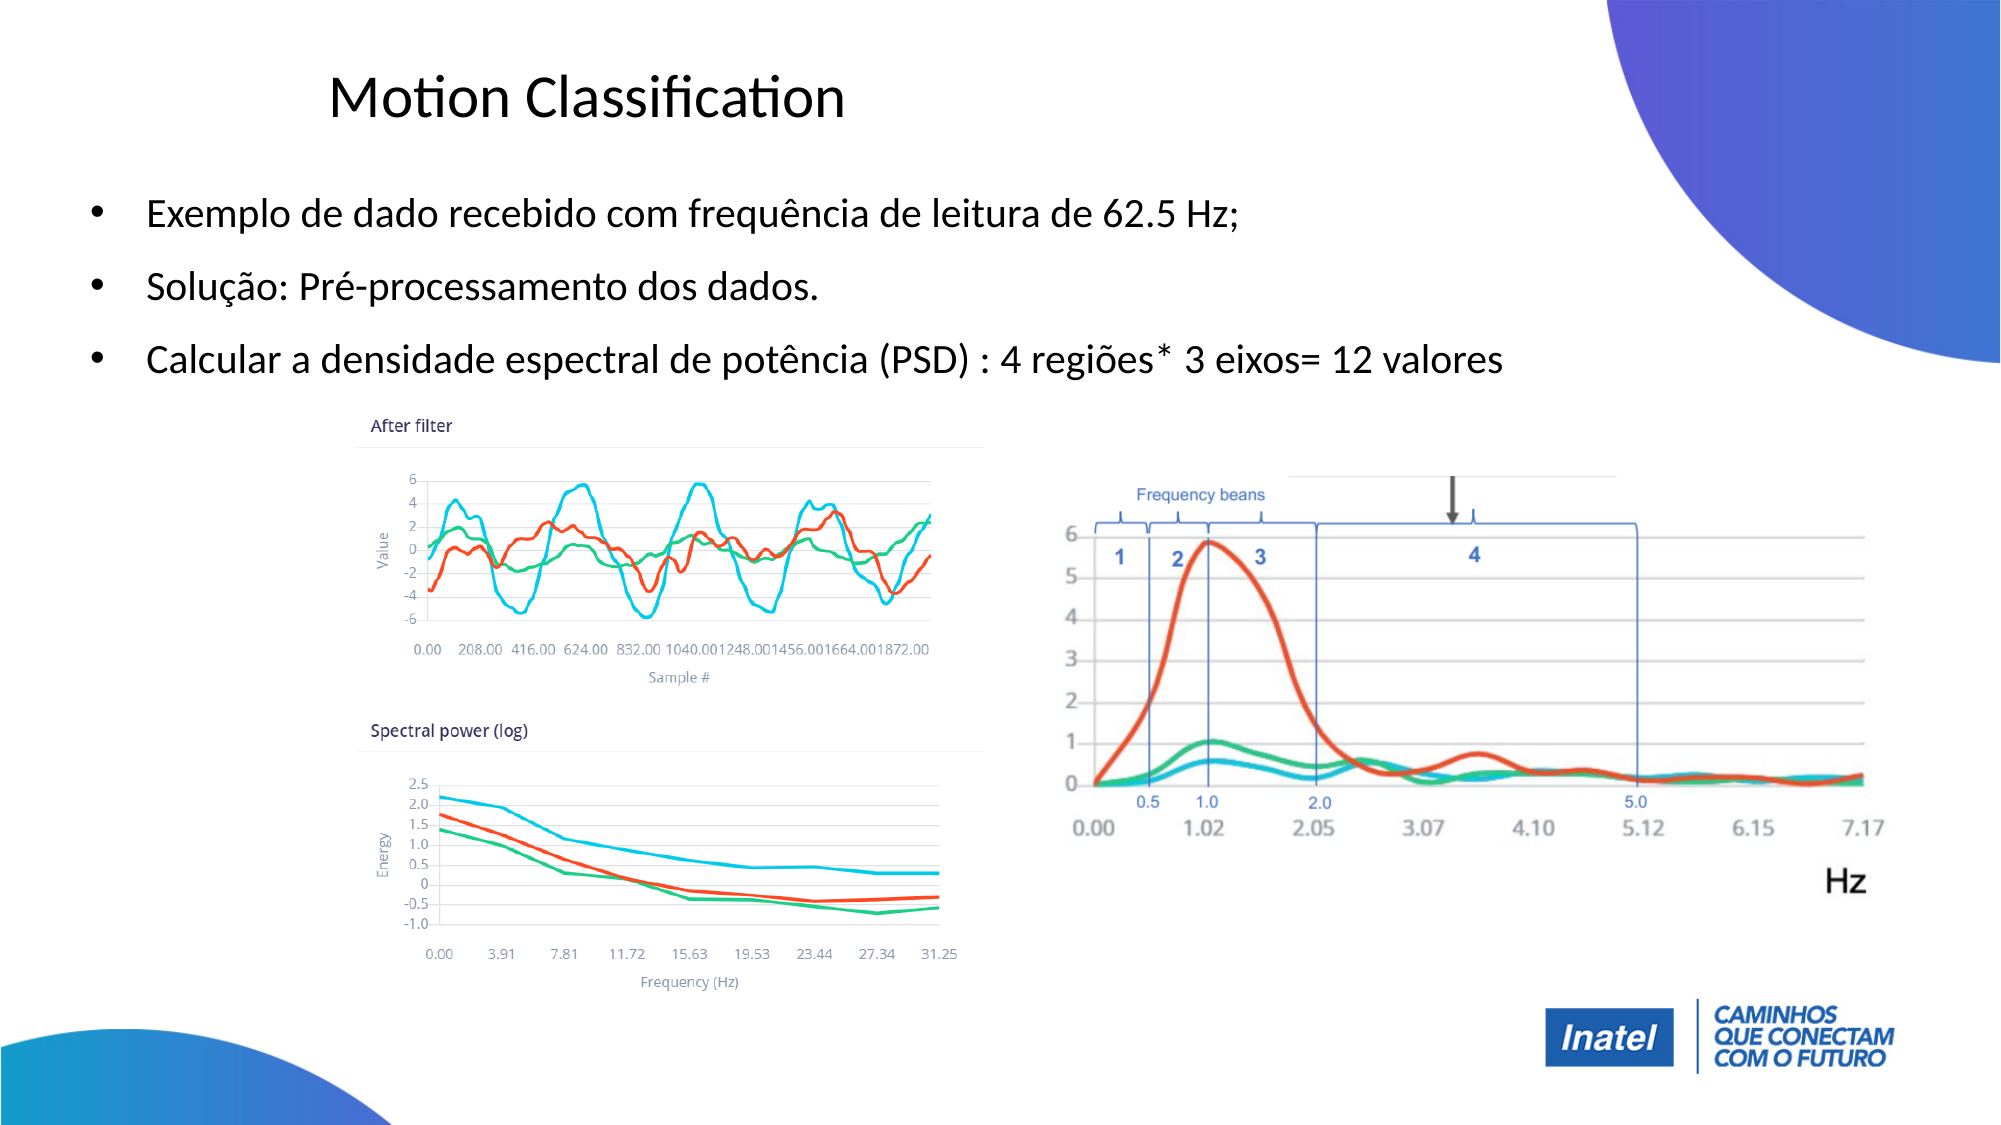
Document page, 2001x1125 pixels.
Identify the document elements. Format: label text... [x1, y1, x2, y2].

list Exemplo de dado recebido com frequência de leitura de 62.5 Hz; Solução: Pré-processamento dos dados. Calcular a densidade espectral de potência (PSD) : 4 regiões* 3 eixos= 12 valores [50, 174, 1575, 886]
picture [0, 0, 2001, 1125]
title Motion Classification [50, 30, 1126, 156]
